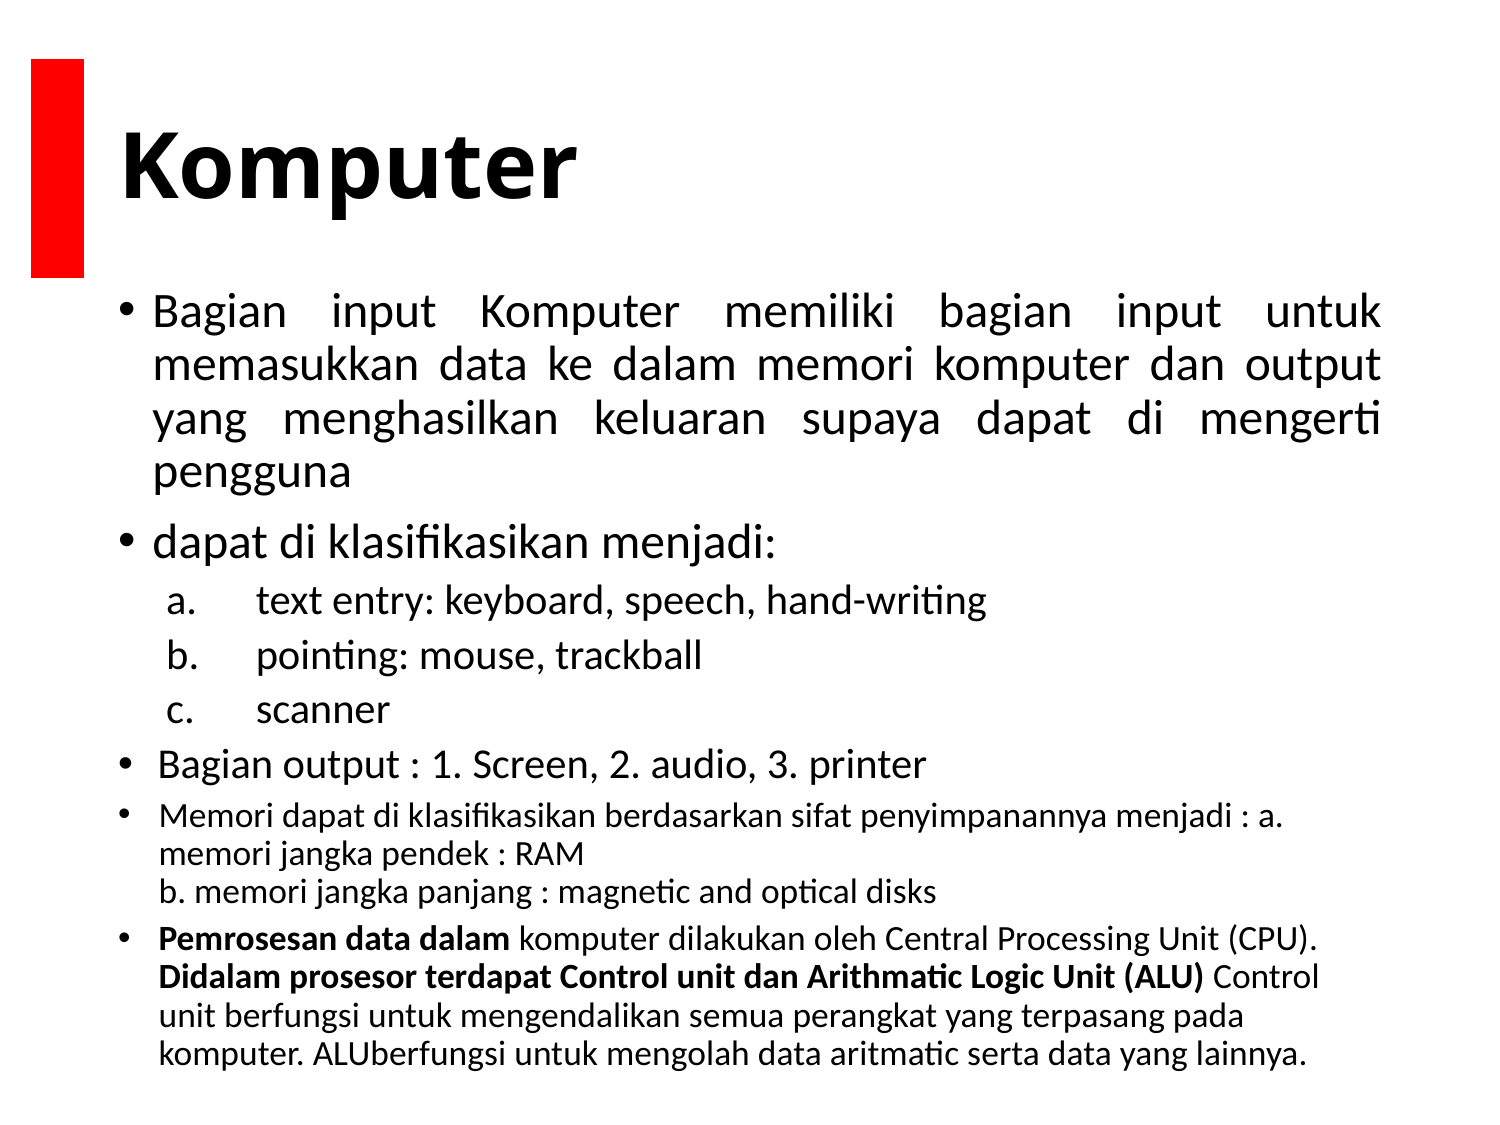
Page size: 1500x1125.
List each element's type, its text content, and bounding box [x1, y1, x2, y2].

title Komputer [103, 59, 1397, 277]
list Bagian input Komputer memiliki bagian input untuk memasukkan data ke dalam memori komputer dan output yang menghasilkan keluaran supaya dapat di mengerti pengguna dapat di klasifikasikan menjadi: text entry: keyboard, speech, hand-writing pointing: mouse, trackball scanner Bagian output : 1. Screen, 2. audio, 3. printer Memori dapat di klasifikasikan berdasarkan sifat penyimpanannya menjadi : a. memori jangka pendek : RAM b. memori jangka panjang : magnetic and optical disks Pemrosesan data dalam komputer dilakukan oleh Central Processing Unit (CPU). Didalam prosesor terdapat Control unit dan Arithmatic Logic Unit (ALU) Control unit berfungsi untuk mengendalikan semua perangkat yang terpasang pada komputer. ALUberfungsi untuk mengolah data aritmatic serta data yang lainnya. [103, 277, 1397, 1092]
